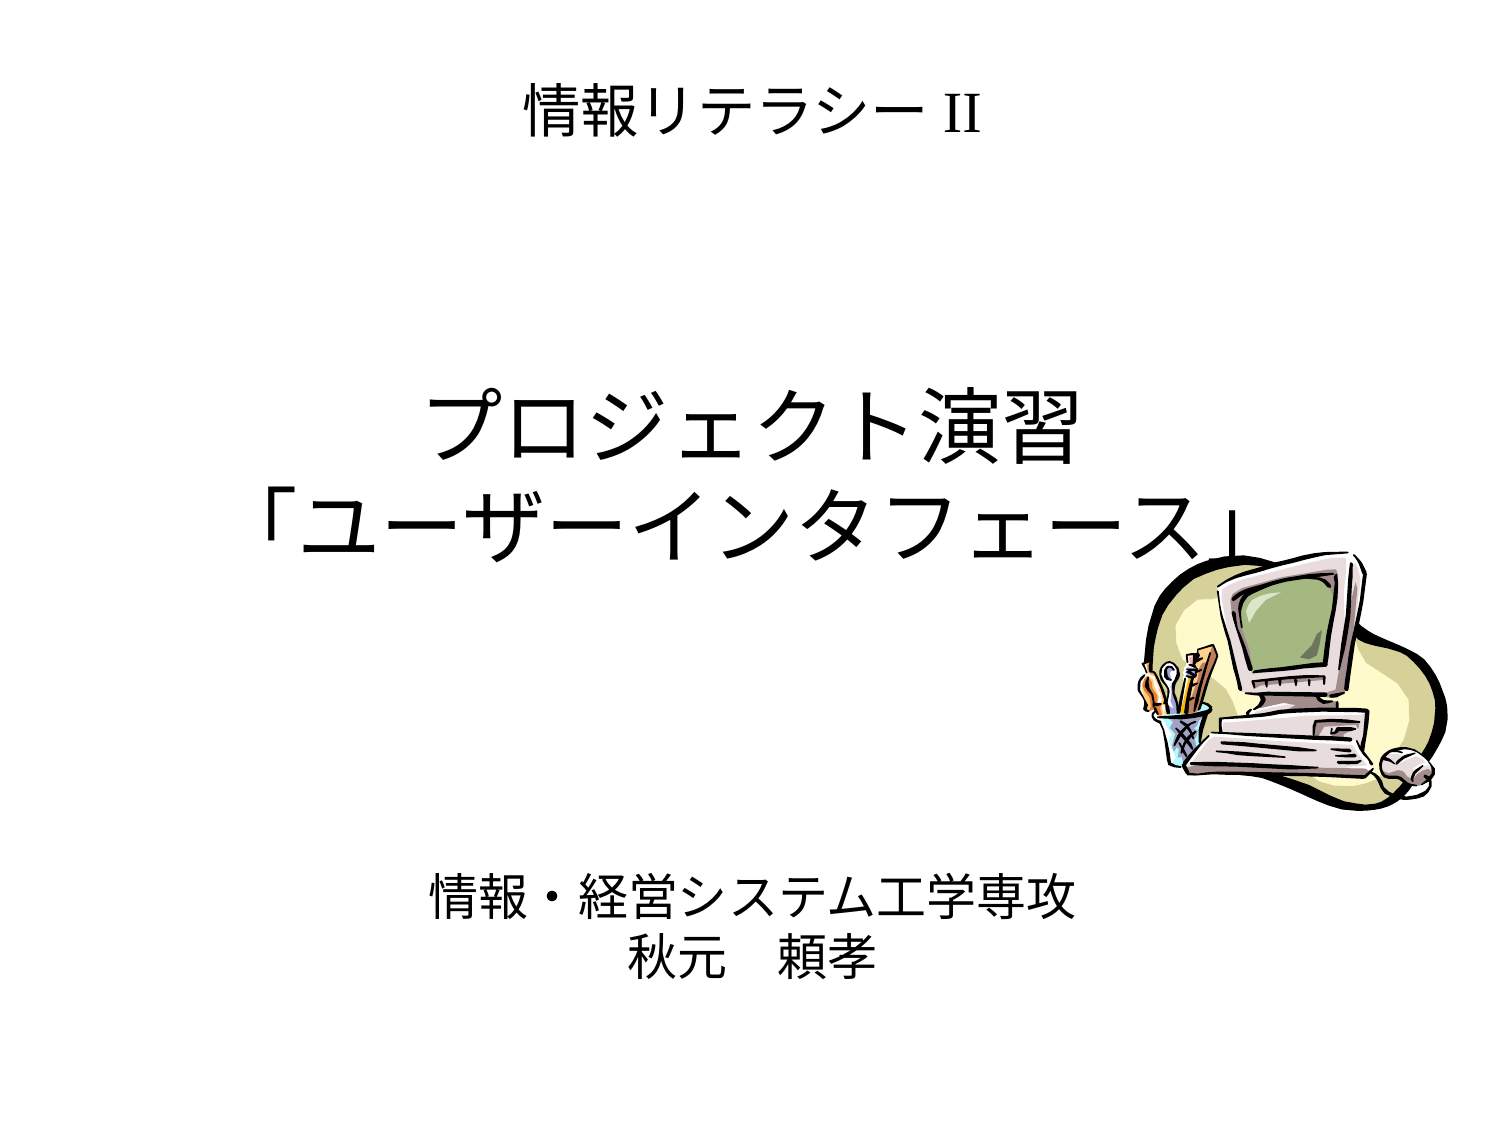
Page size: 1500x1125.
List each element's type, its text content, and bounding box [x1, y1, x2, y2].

text_box 情報・経営システム工学専攻 秋元 頼孝 [413, 857, 1092, 993]
text_box プロジェクト演習 「ユーザーインタフェース」 [199, 367, 1306, 582]
text_box 情報リテラシーII [507, 66, 997, 152]
picture [1137, 549, 1451, 814]
